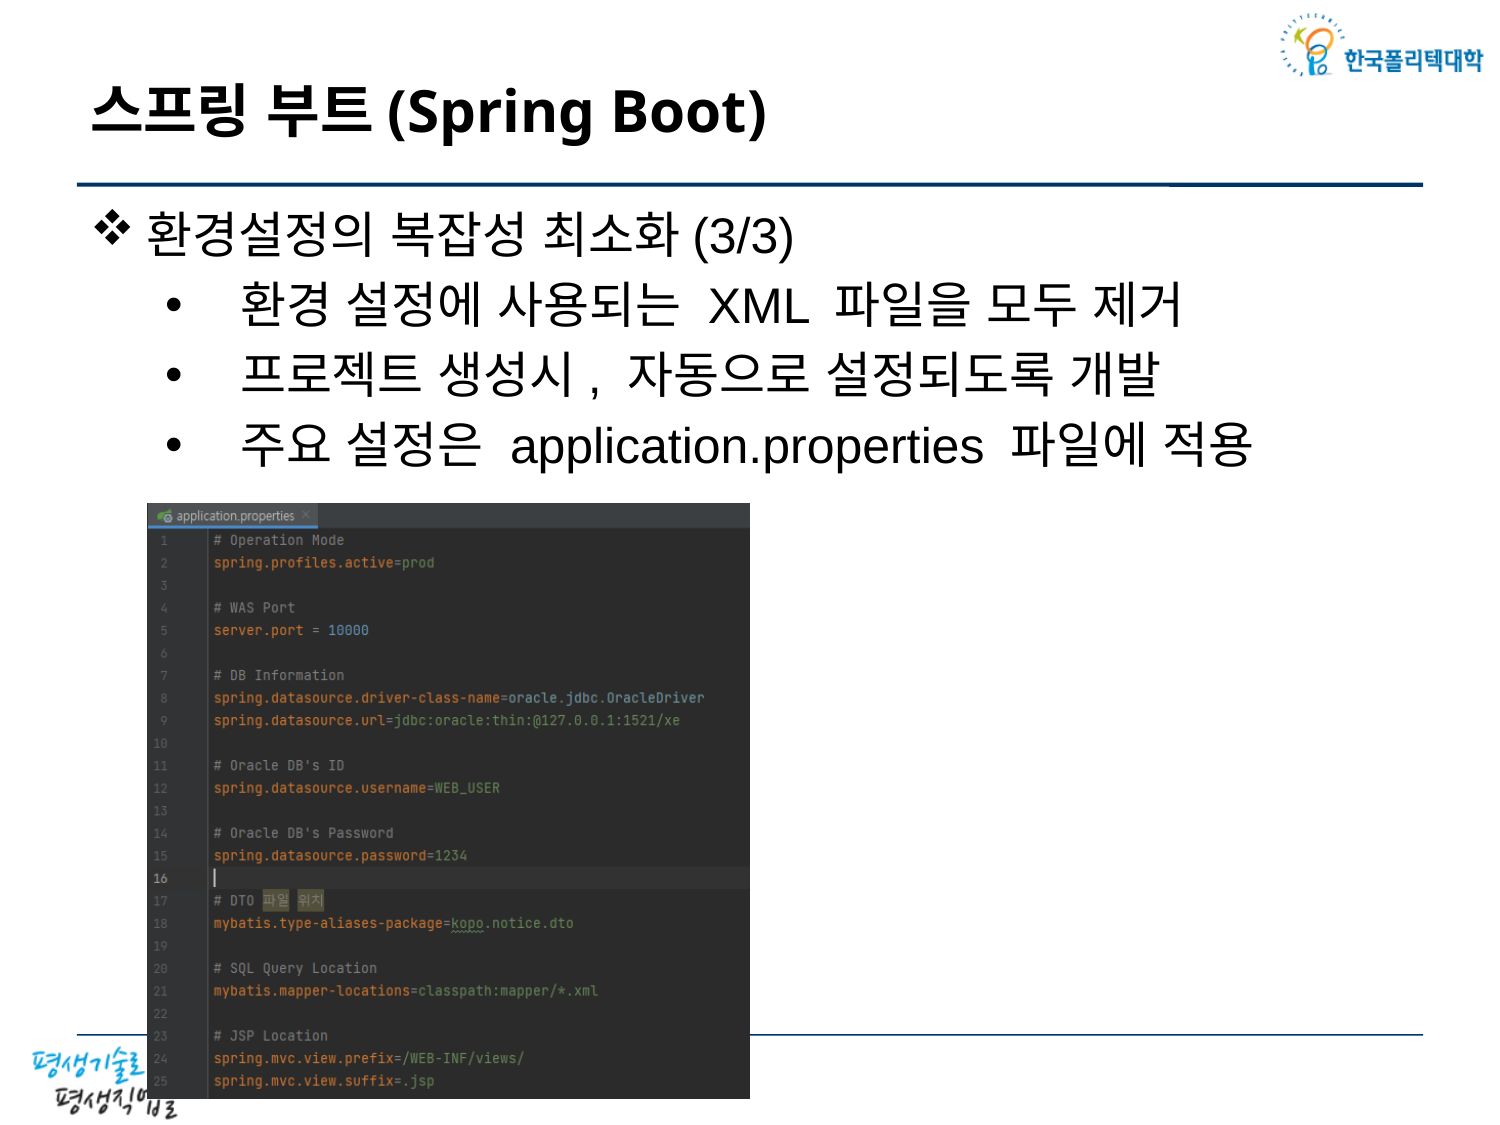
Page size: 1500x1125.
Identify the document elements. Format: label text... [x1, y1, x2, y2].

picture [1275, 6, 1489, 84]
picture [17, 503, 751, 1122]
list 환경설정의 복잡성 최소화(3/3) 환경 설정에 사용되는 XML 파일을 모두 제거 프로젝트 생성시, 자동으로 설정되도록 개발 주요 설정은 application.properties 파일에 적용 [74, 196, 1424, 1006]
title 스프링 부트(Spring Boot) [74, 44, 1426, 173]
